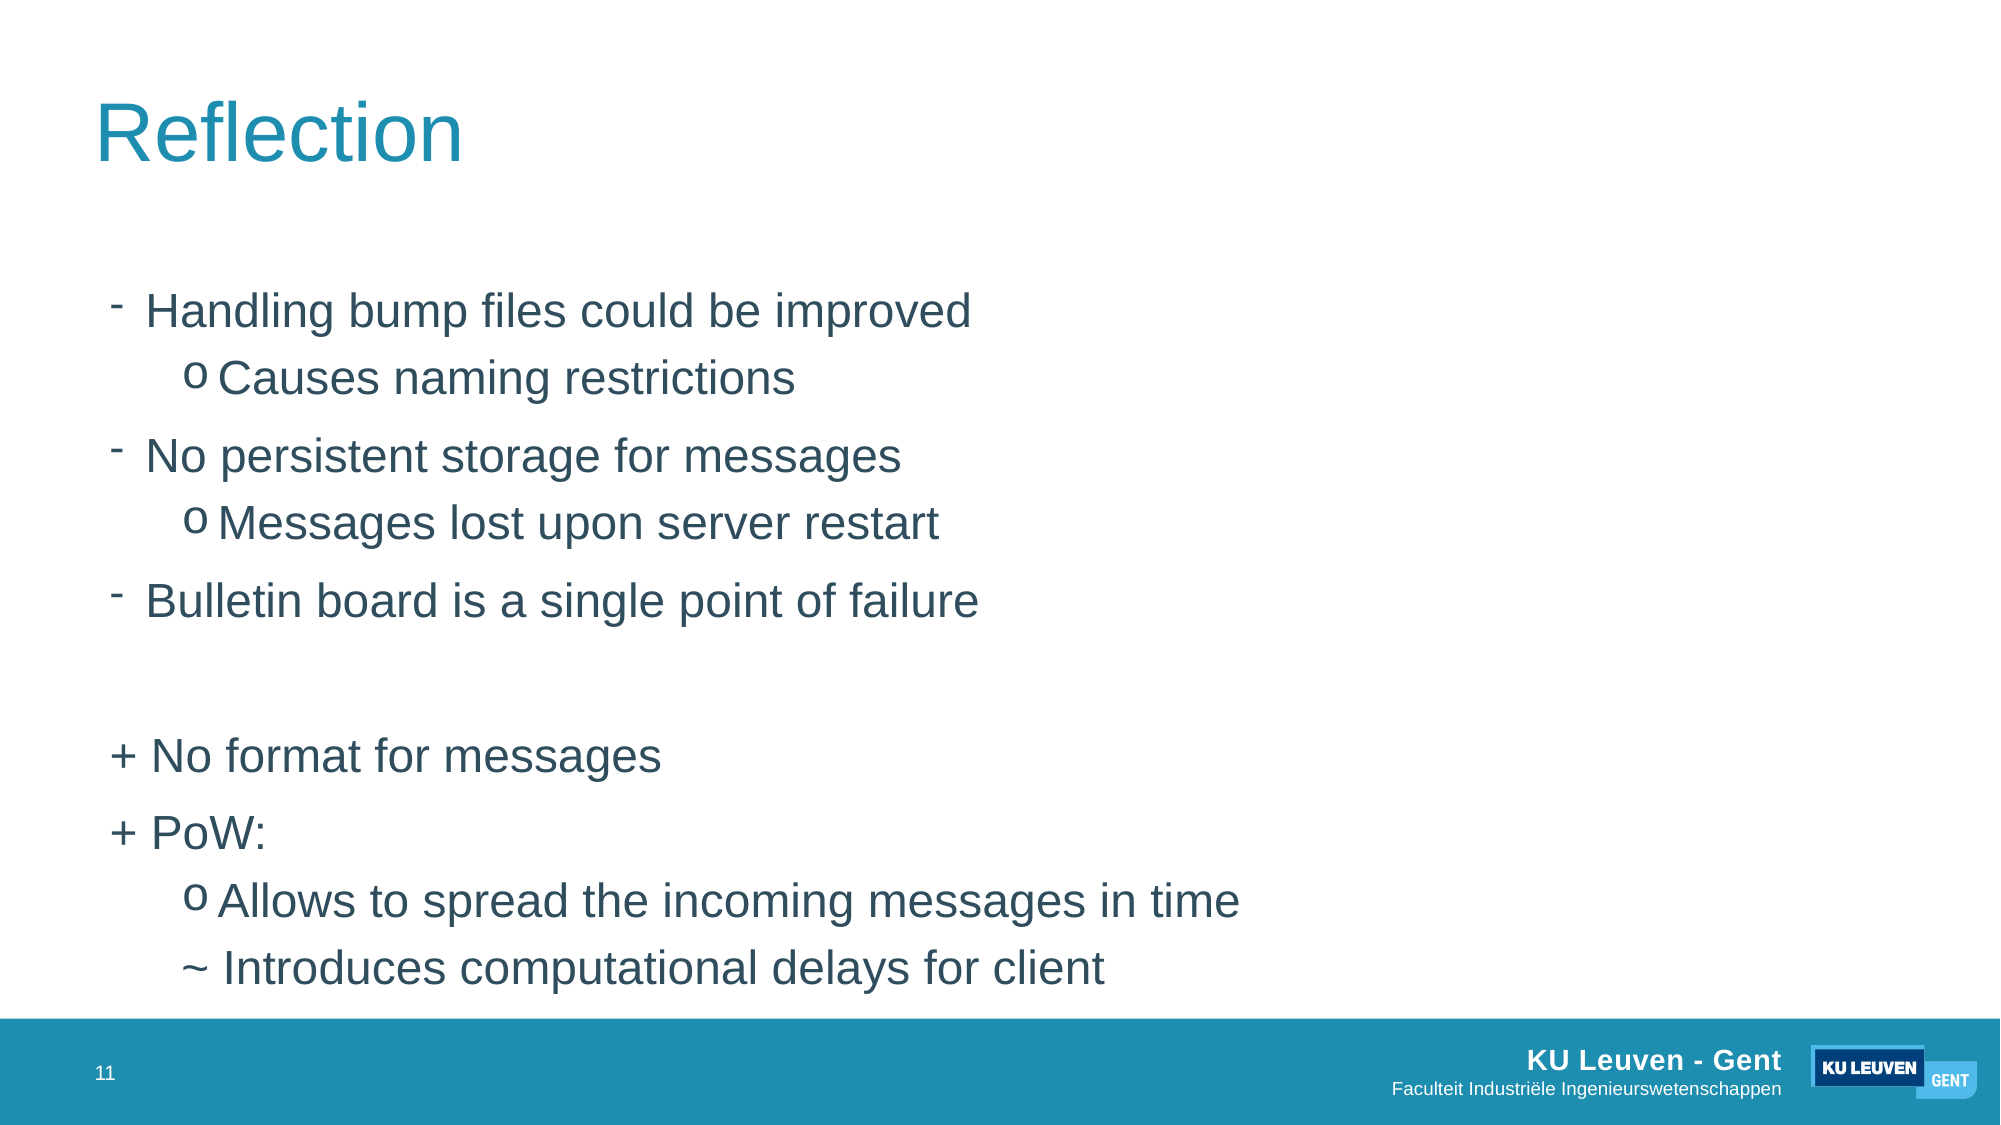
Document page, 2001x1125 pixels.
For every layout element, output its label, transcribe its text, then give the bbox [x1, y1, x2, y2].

list Handling bump files could be improved Causes naming restrictions No persistent storage for messages Messages lost upon server restart Bulletin board is a single point of failure + No format for messages + PoW: Allows to spread the incoming messages in time ~ Introduces computational delays for client [94, 271, 1906, 1004]
title Reflection [94, 33, 1906, 223]
slide_number 11 [94, 1018, 201, 1125]
picture [1811, 1045, 1977, 1099]
